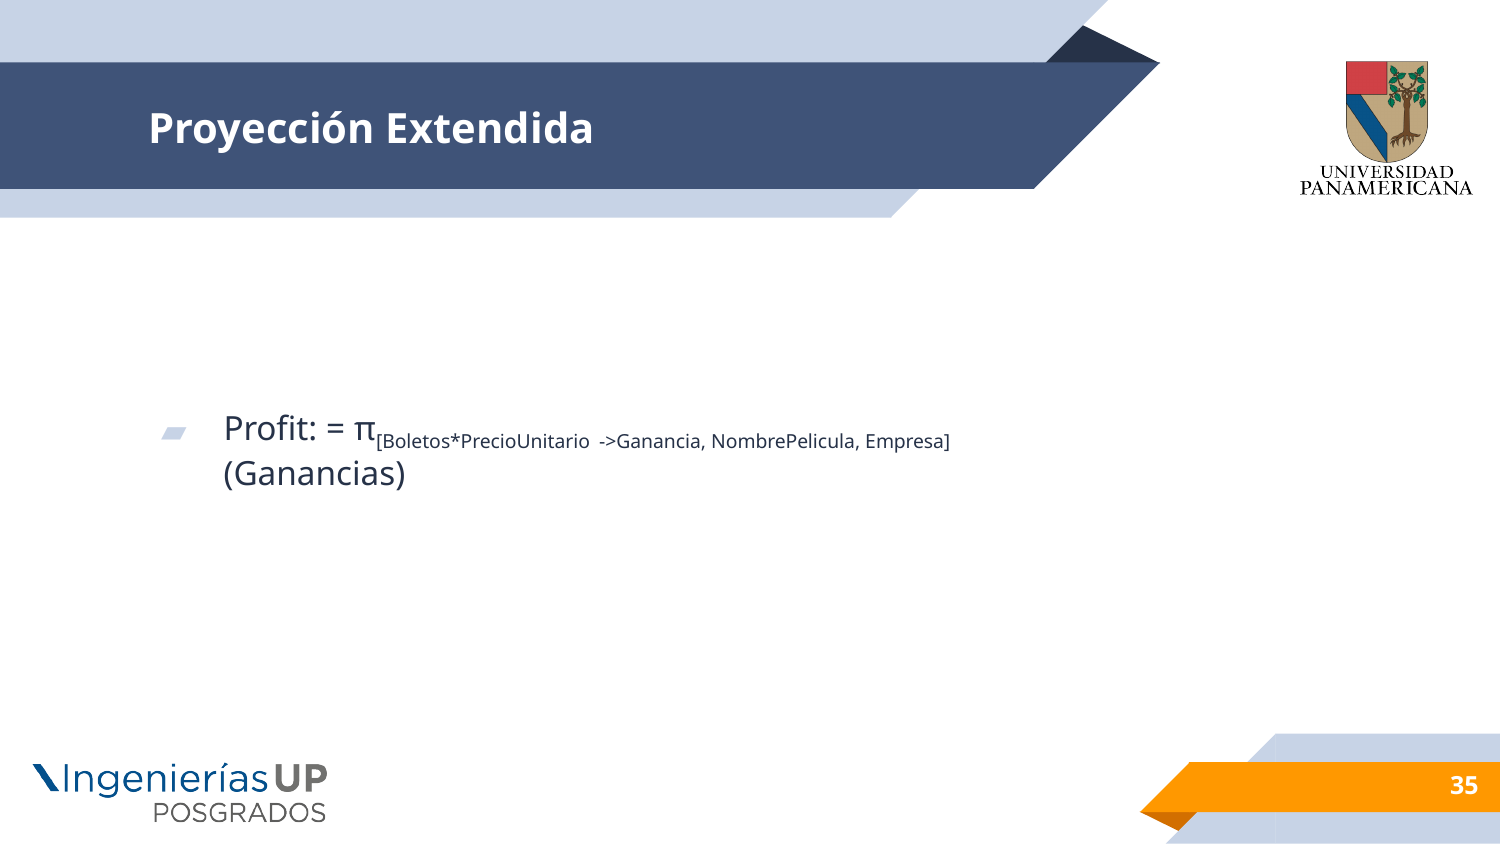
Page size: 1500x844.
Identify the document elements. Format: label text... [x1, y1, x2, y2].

list Profit: = π[Boletos*PrecioUnitario ->Ganancia, NombrePelicula, Empresa](Ganancias) [133, 217, 1140, 734]
picture [15, 737, 344, 844]
slide_number 35 [1249, 760, 1494, 813]
title Proyección Extendida [133, 64, 1035, 190]
picture [1286, 44, 1490, 210]
